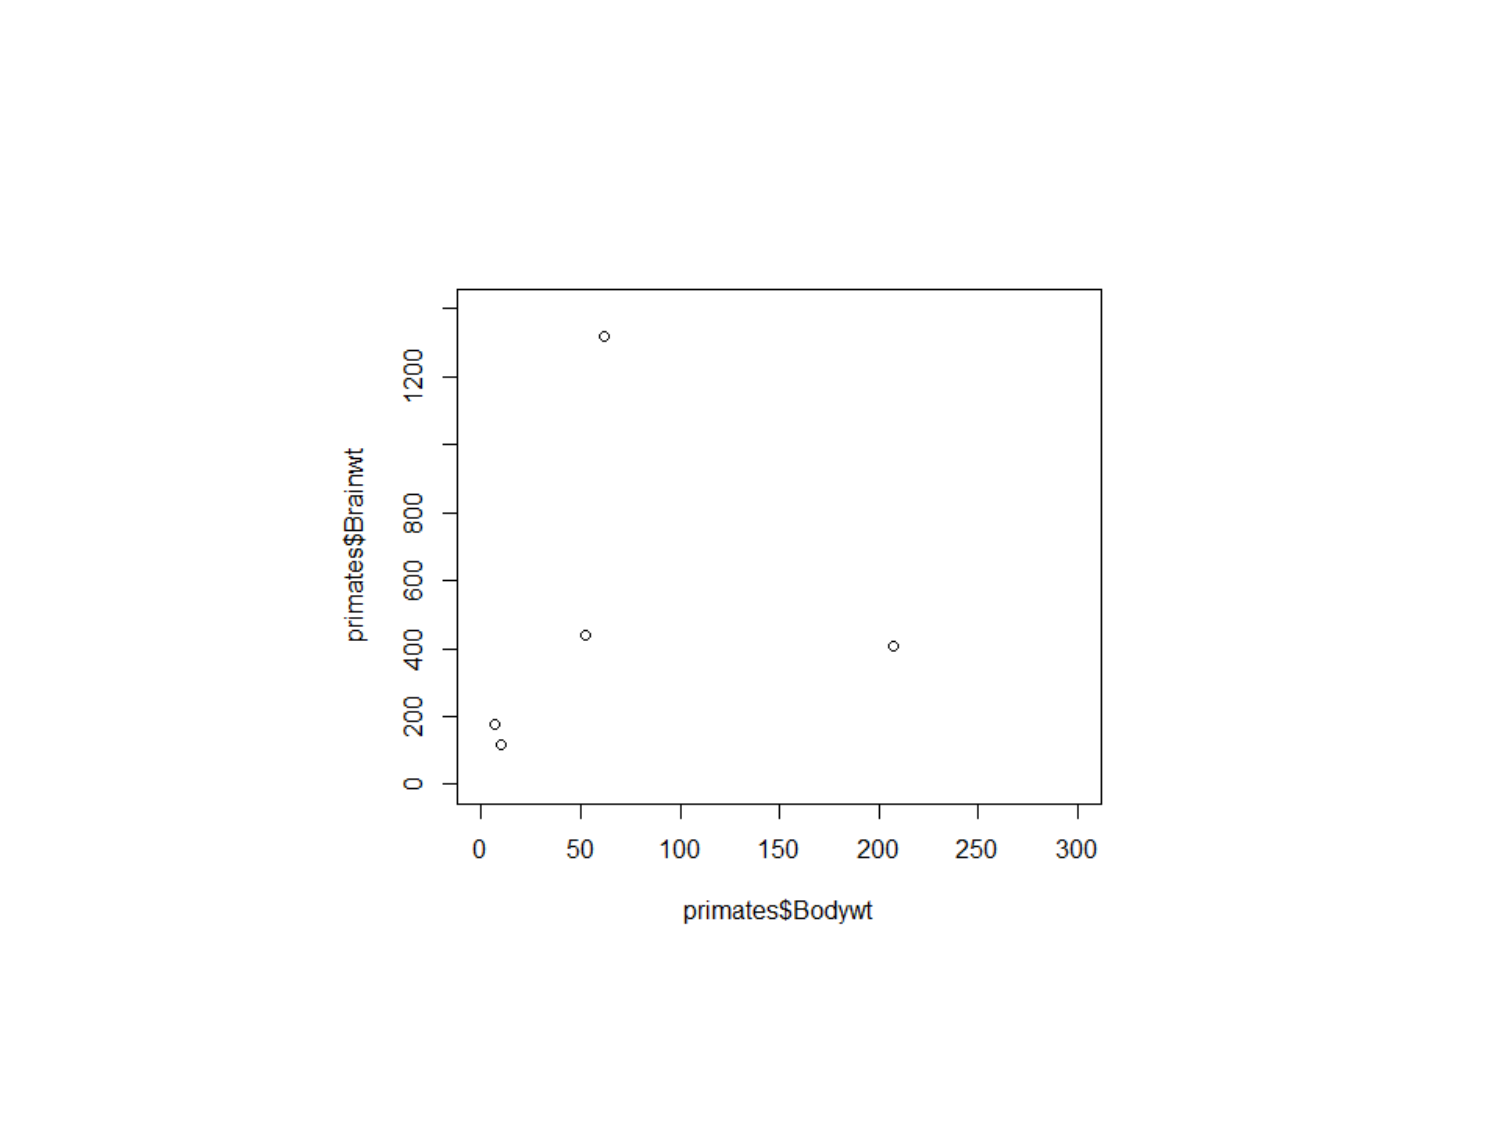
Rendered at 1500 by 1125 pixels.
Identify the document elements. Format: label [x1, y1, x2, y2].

picture [334, 167, 1166, 958]
